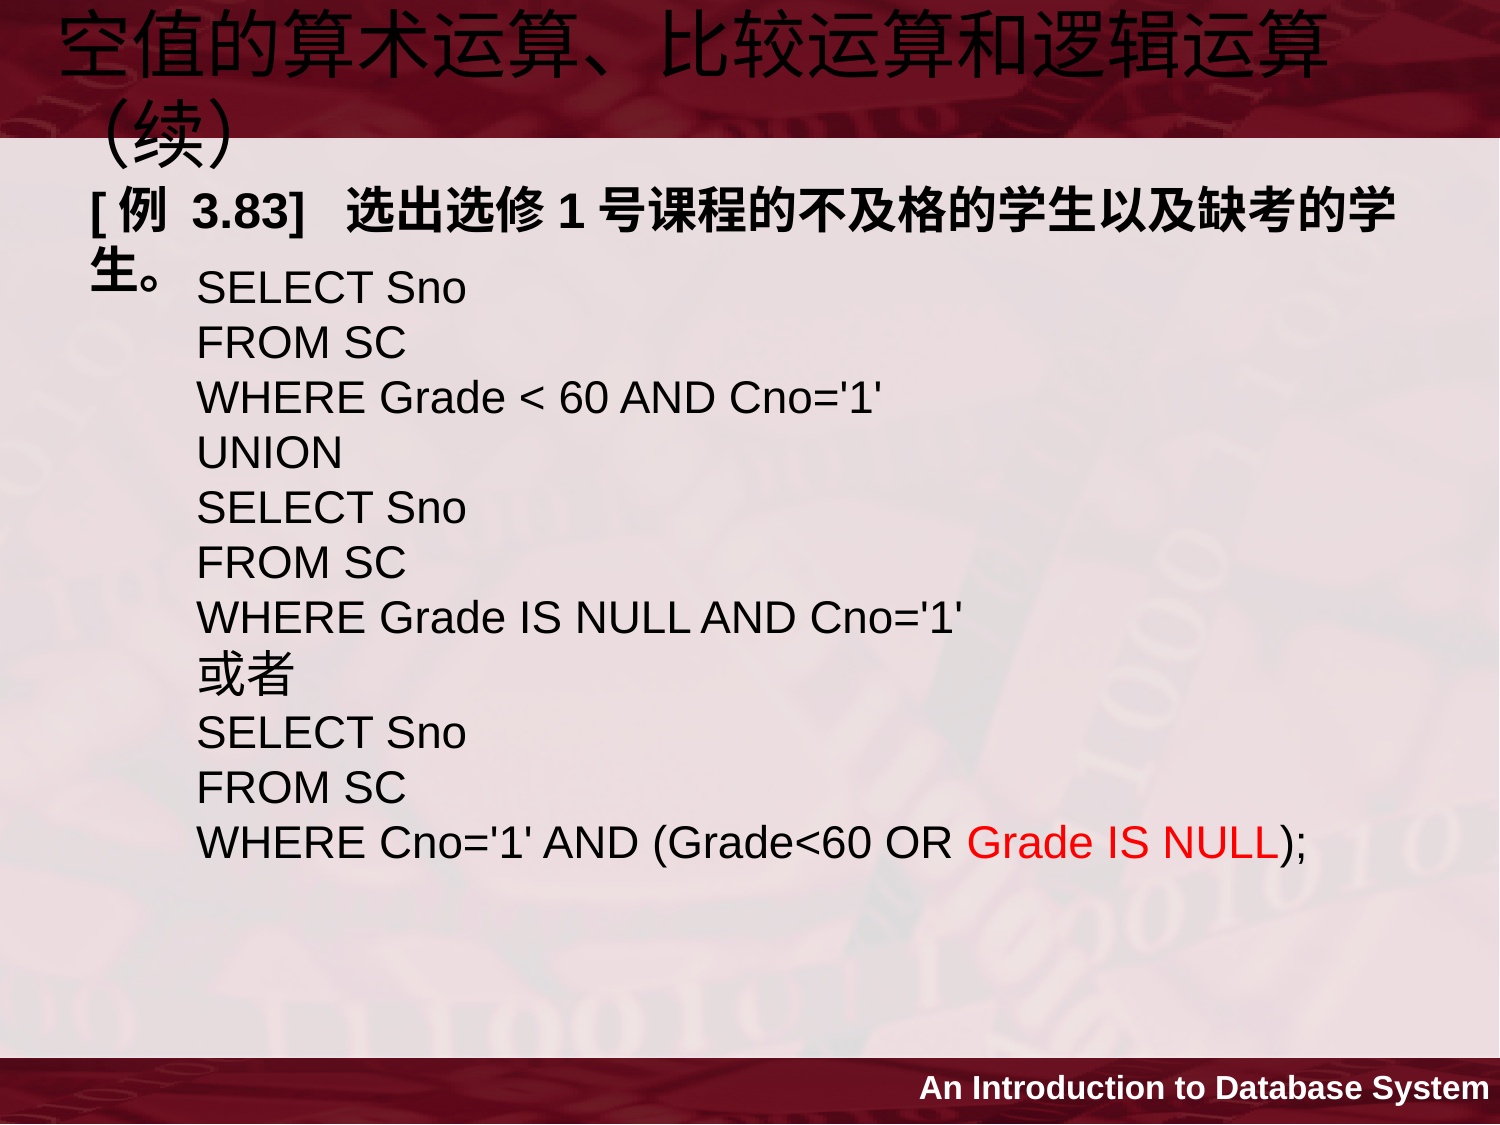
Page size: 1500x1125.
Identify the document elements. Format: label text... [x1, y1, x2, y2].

list SELECT Sno FROM SC WHERE Grade < 60 AND Cno='1' UNION SELECT Sno FROM SC WHERE Grade IS NULL AND Cno='1' 或者 SELECT Sno FROM SC WHERE Cno='1' AND (Grade<60 OR Grade IS NULL); [181, 306, 1376, 1047]
title 空值的算术运算、比较运算和逻辑运算（续） [41, 0, 1500, 181]
text_box [例 3.83] 选出选修1号课程的不及格的学生以及缺考的学生。 [74, 171, 1447, 306]
picture [0, 0, 1500, 1124]
